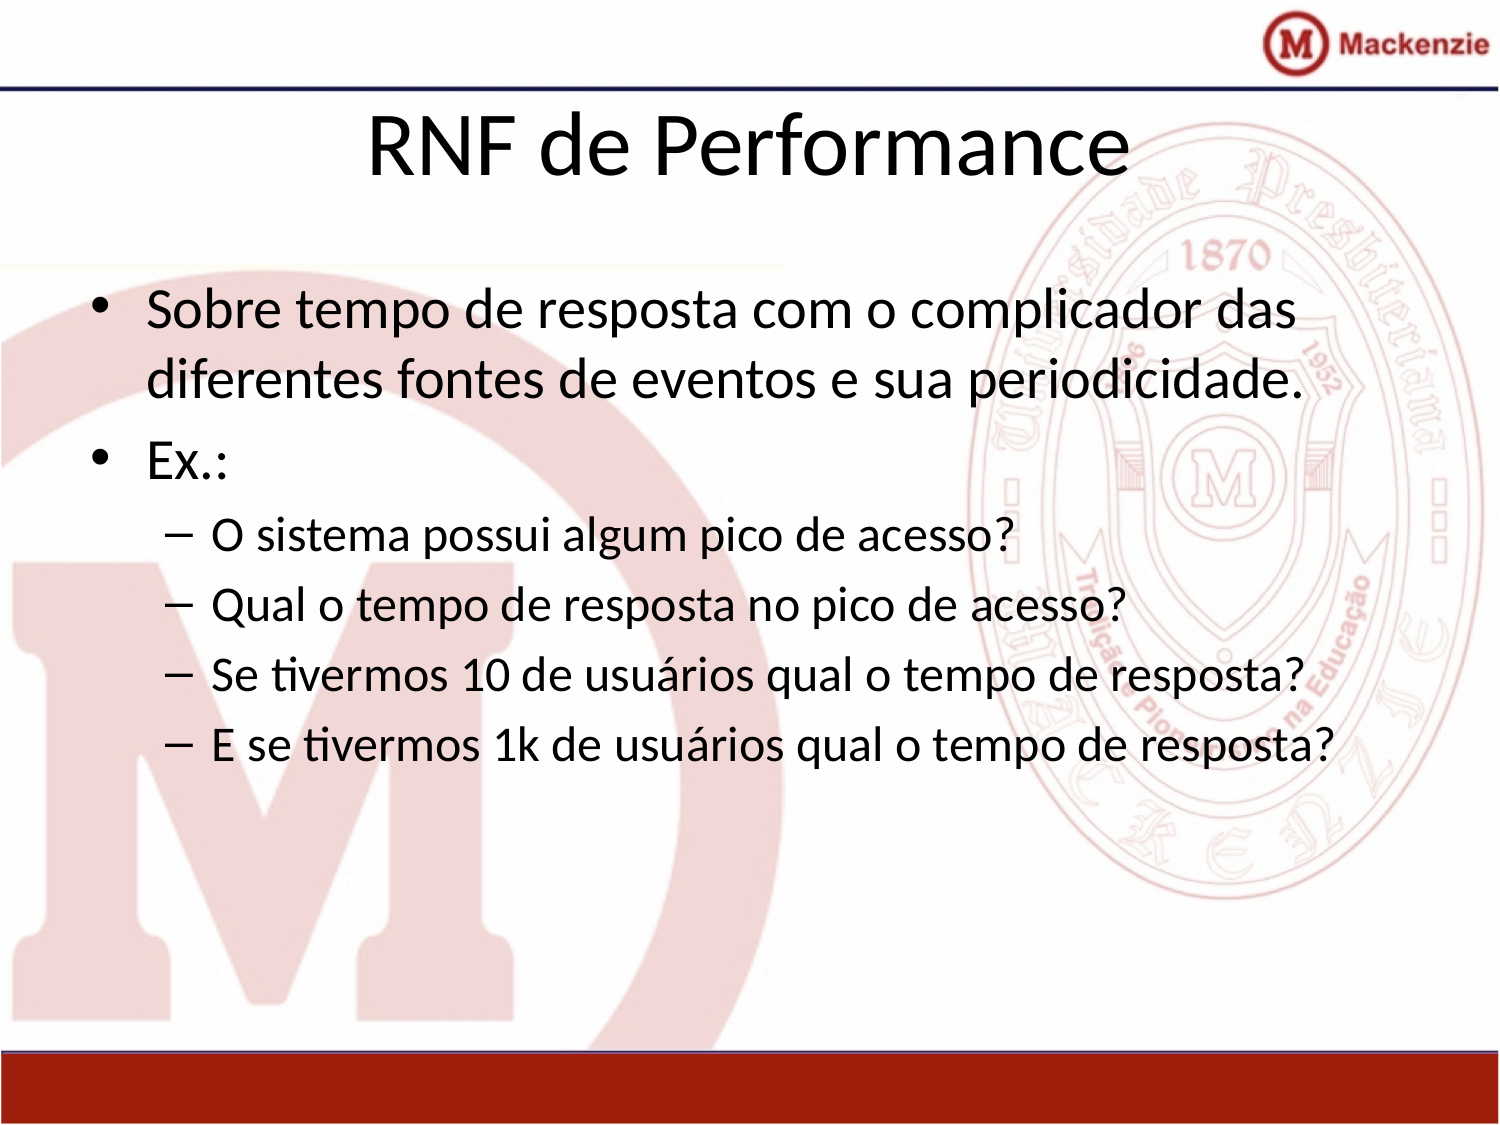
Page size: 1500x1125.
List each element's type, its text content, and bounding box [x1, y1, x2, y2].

list Sobre tempo de resposta com o complicador das diferentes fontes de eventos e sua periodicidade. Ex.: O sistema possui algum pico de acesso? Qual o tempo de resposta no pico de acesso? Se tivermos 10 de usuários qual o tempo de resposta? E se tivermos 1k de usuários qual o tempo de resposta? [75, 262, 1425, 1005]
picture [0, 0, 1499, 1125]
title RNF de Performance [75, 45, 1425, 233]
